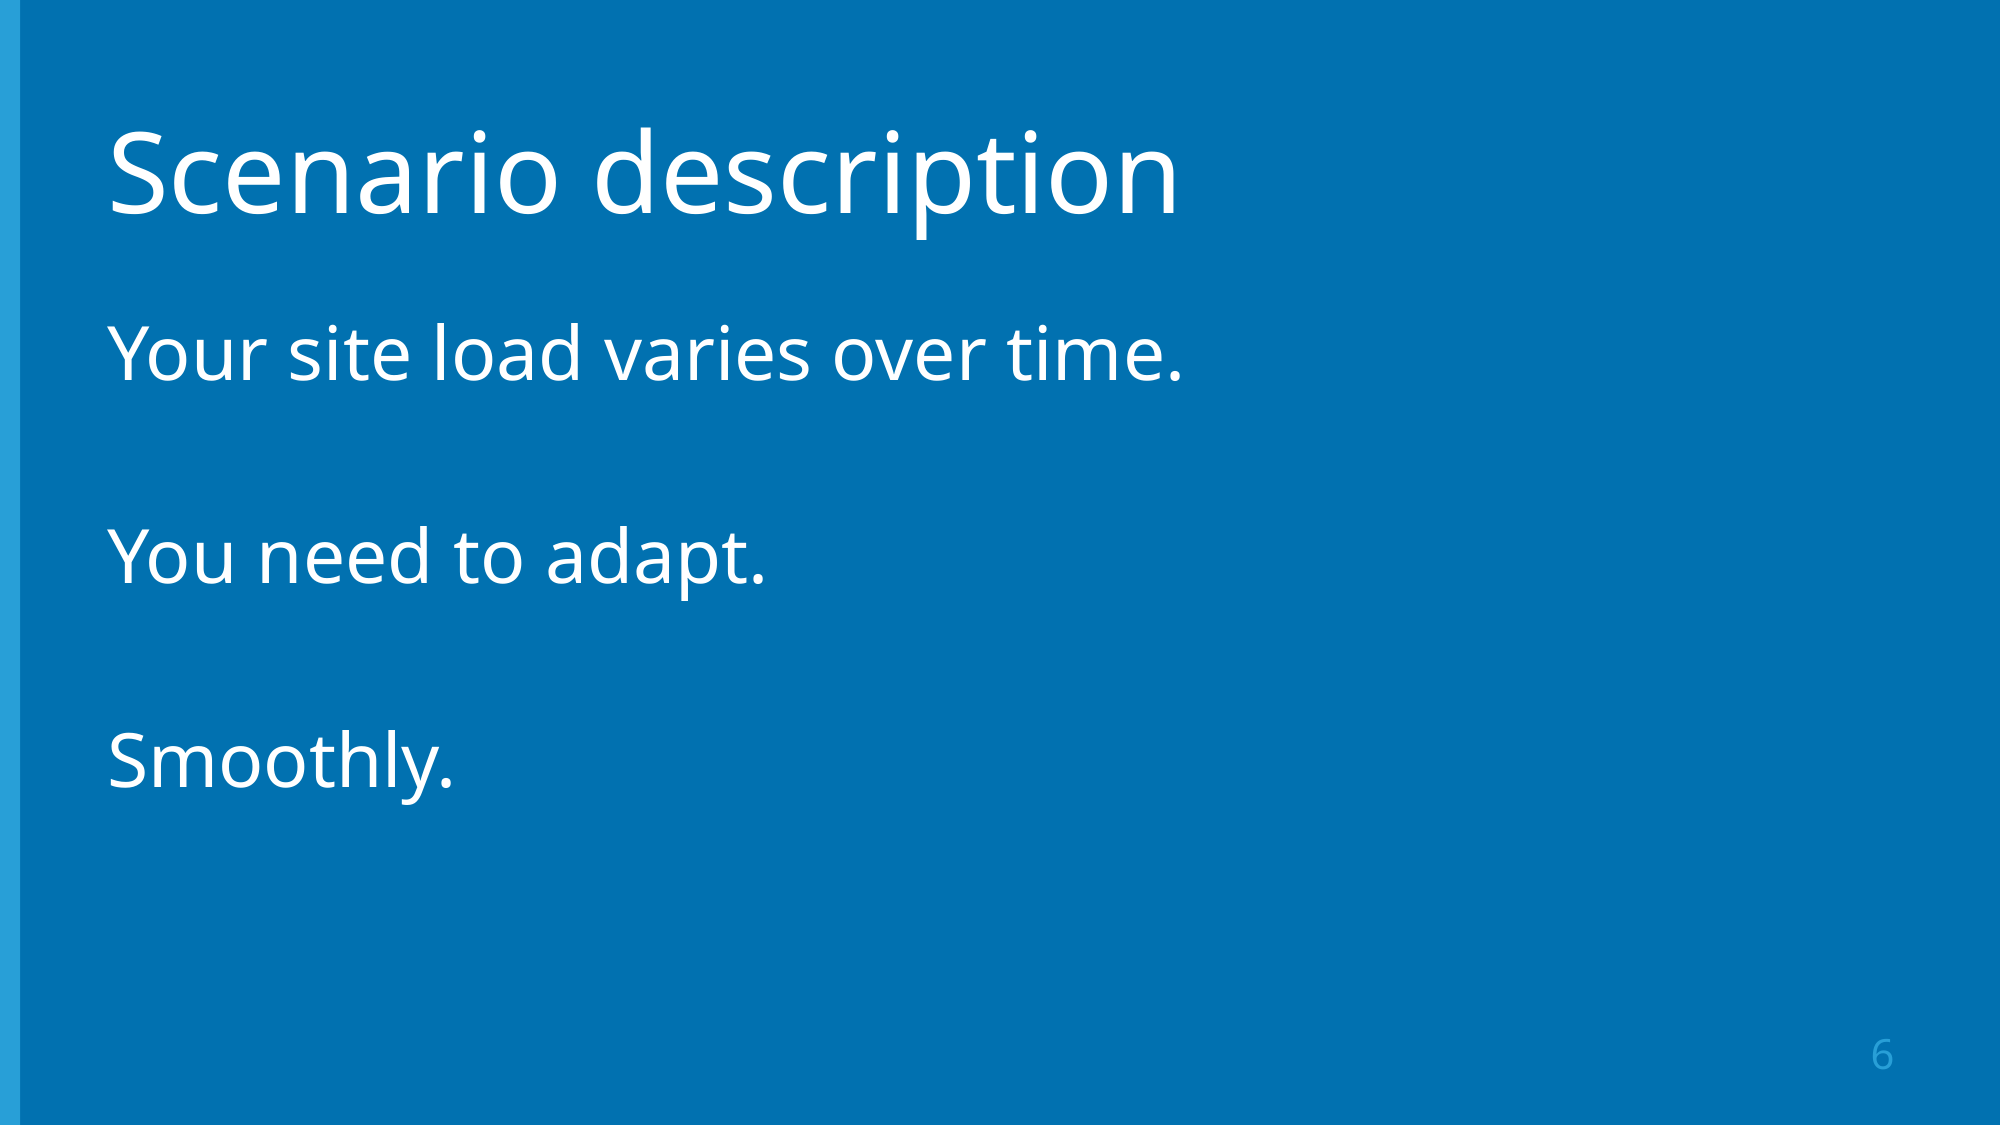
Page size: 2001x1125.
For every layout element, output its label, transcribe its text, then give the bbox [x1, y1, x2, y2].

slide_number 6 [1459, 1026, 1910, 1087]
list Your site load varies over time. You need to adapt. Smoothly. [92, 307, 1910, 1000]
title Scenario description [92, 68, 1910, 286]
